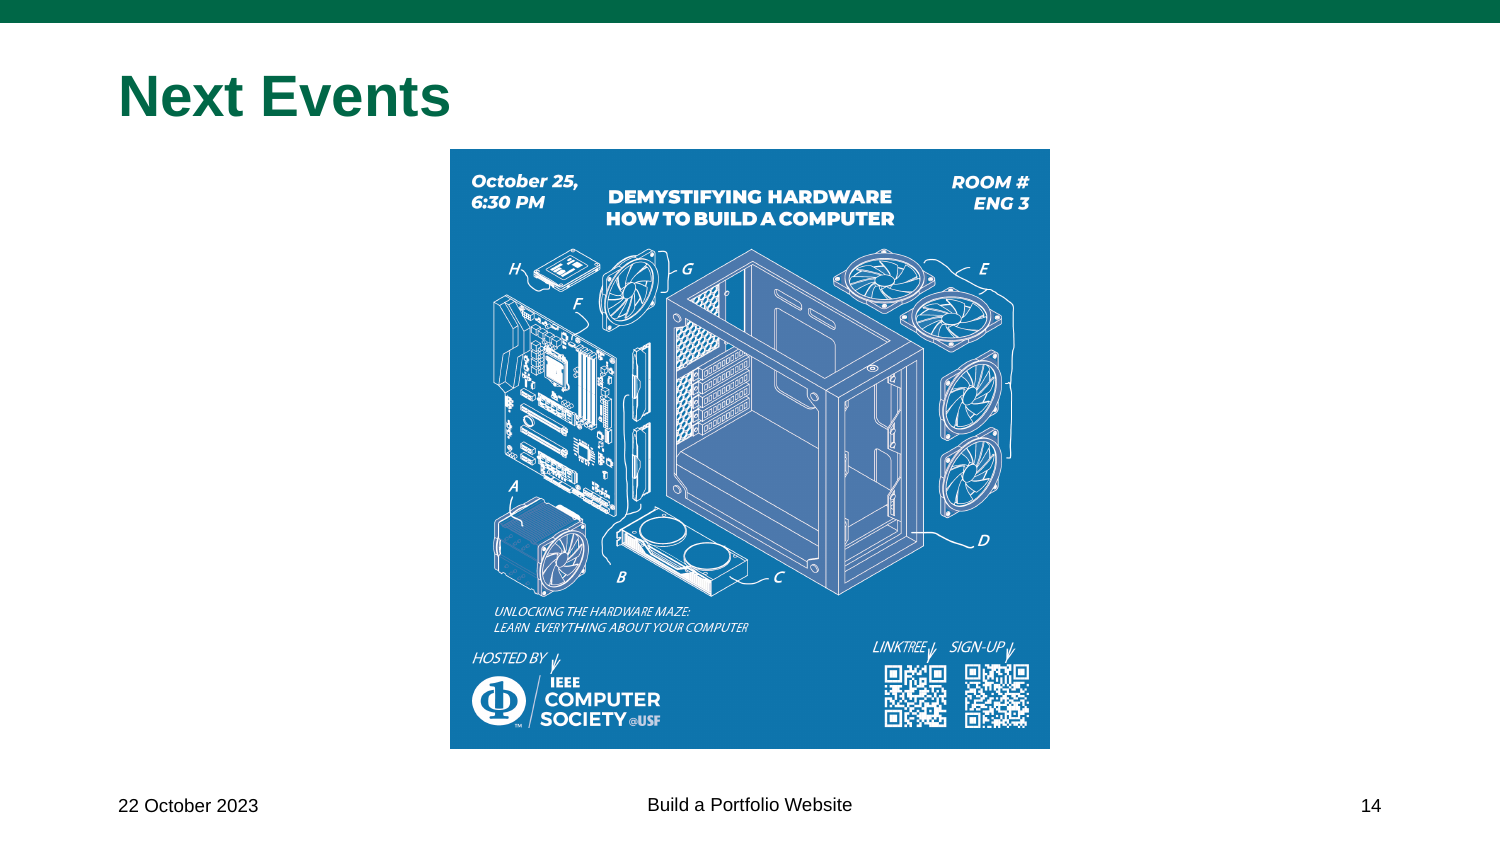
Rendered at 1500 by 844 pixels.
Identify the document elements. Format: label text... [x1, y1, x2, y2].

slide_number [103, 782, 329, 827]
footer Build a Portfolio Website [345, 781, 1155, 827]
picture [450, 149, 1050, 749]
title Next Events [103, 44, 1397, 150]
slide_number 14 [1171, 782, 1397, 827]
